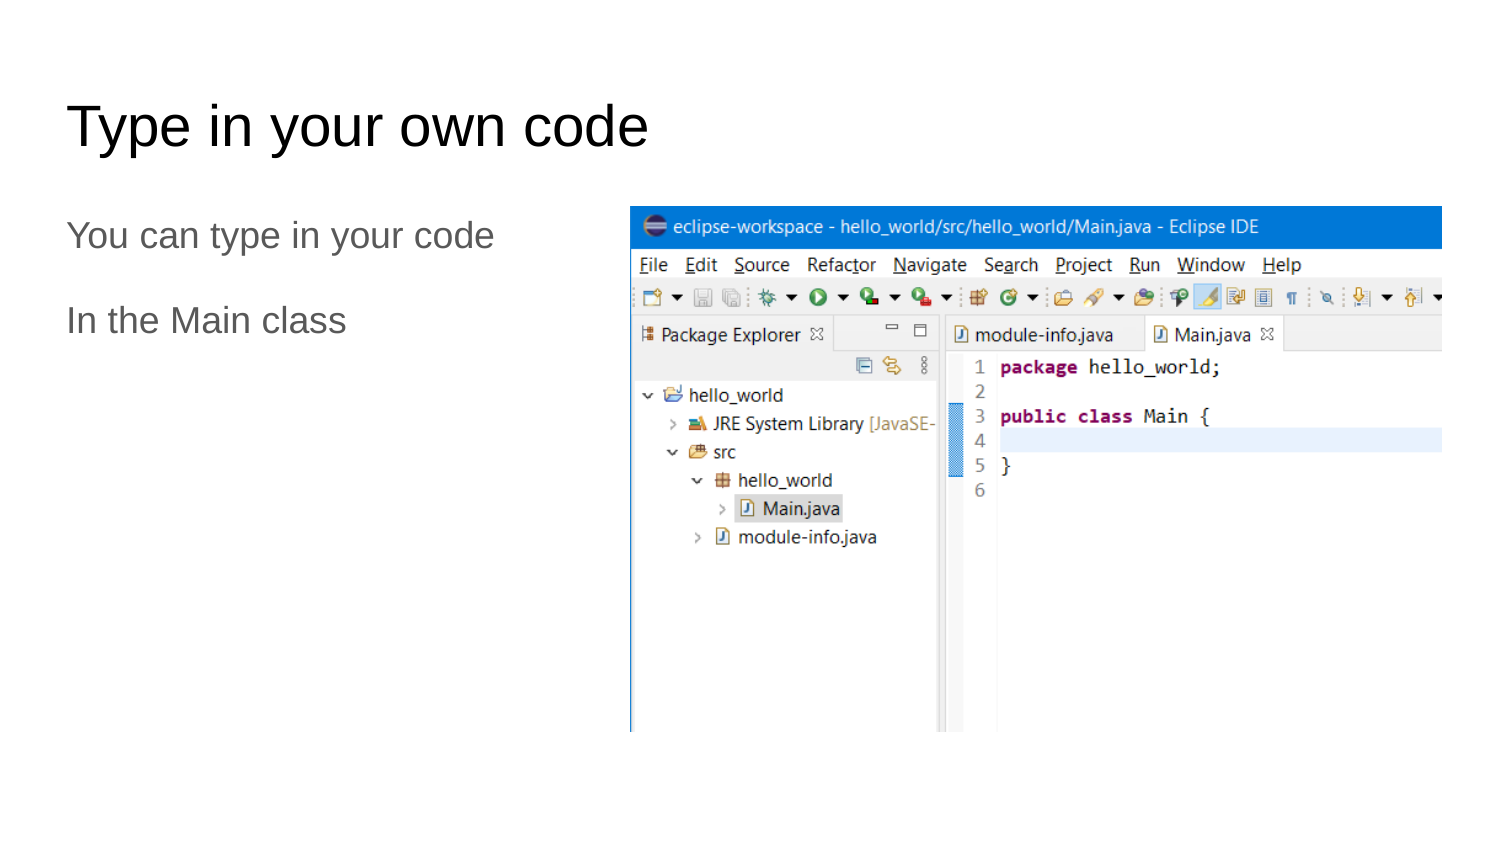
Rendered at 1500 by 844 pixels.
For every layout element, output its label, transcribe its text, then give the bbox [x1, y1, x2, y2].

title Type in your own code [51, 72, 1449, 167]
picture [629, 206, 1443, 733]
list You can type in your code In the Main class [51, 189, 1449, 750]
